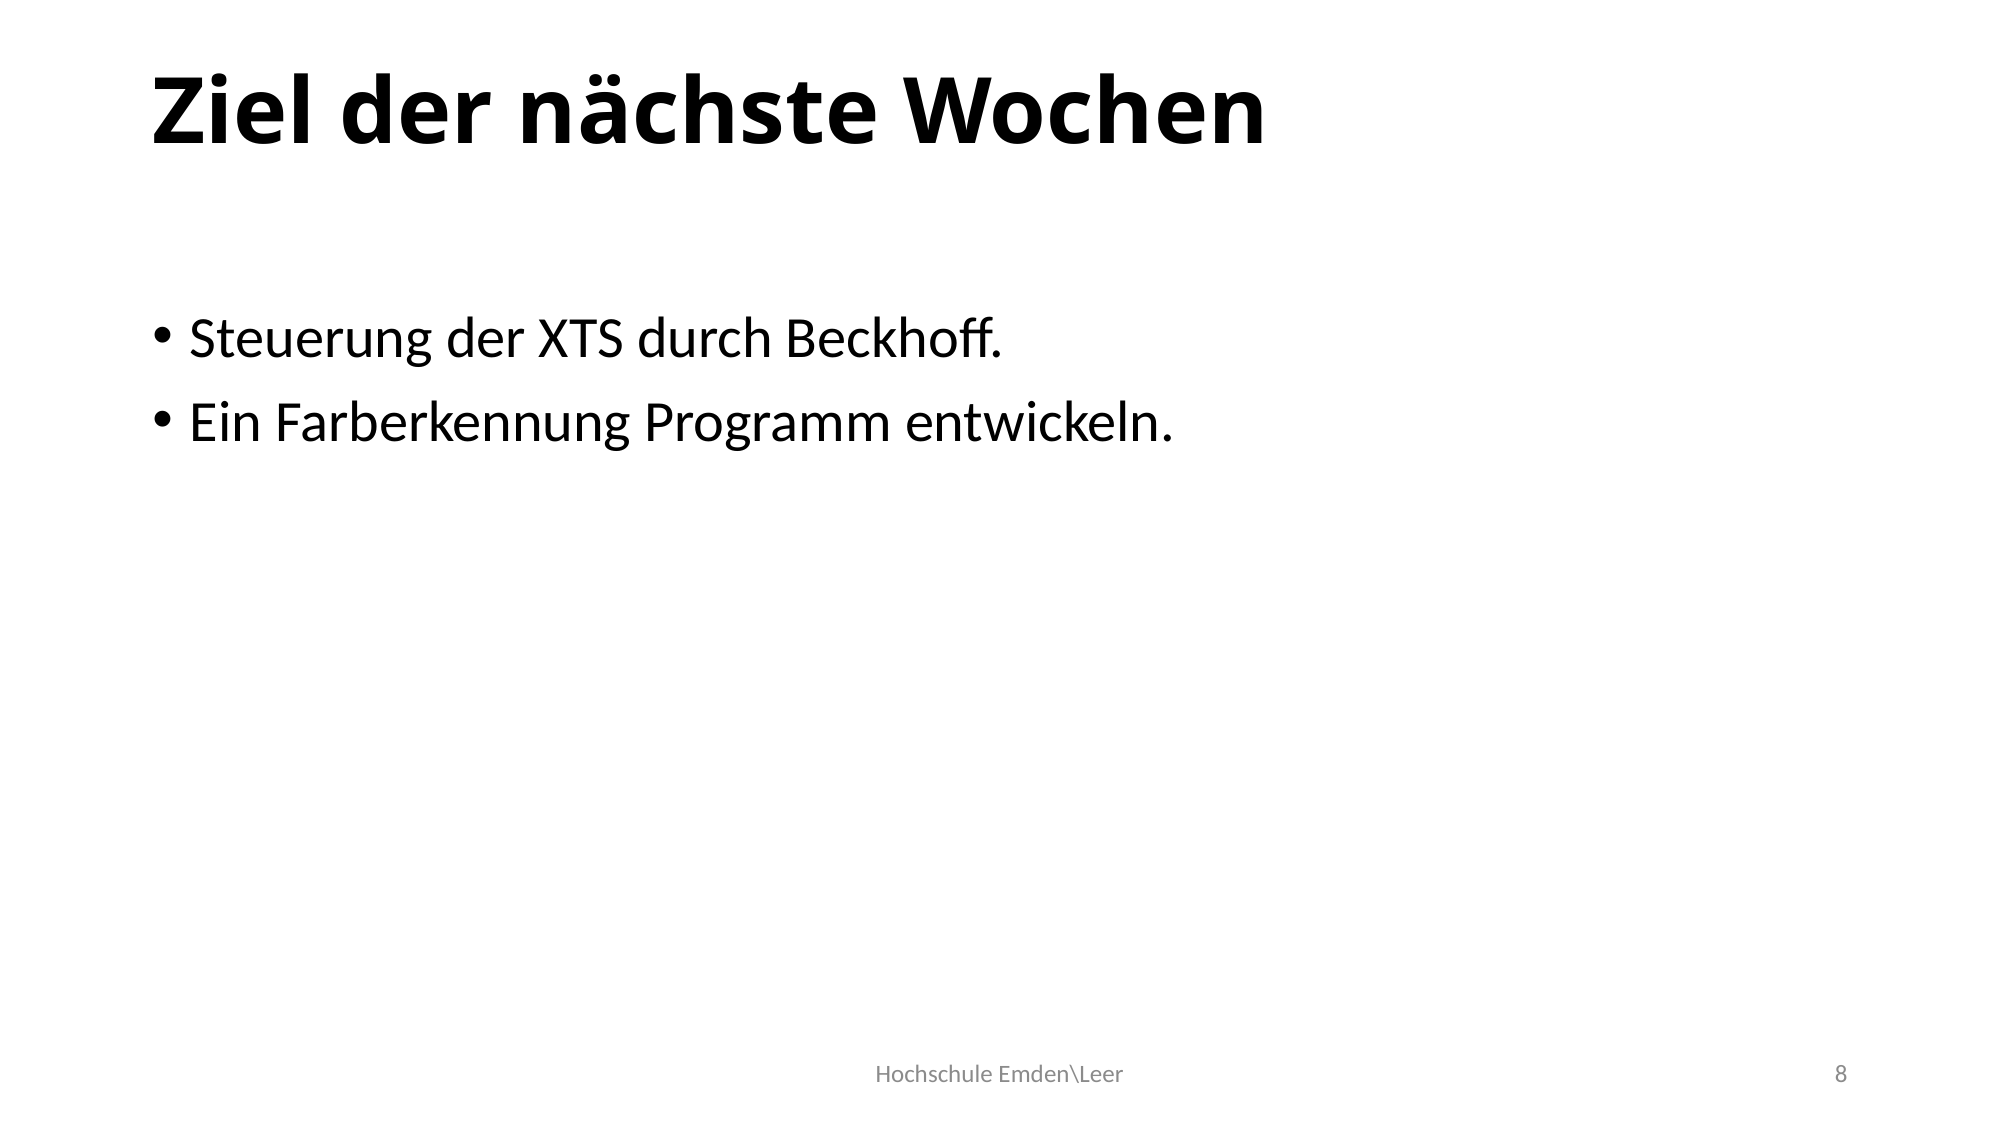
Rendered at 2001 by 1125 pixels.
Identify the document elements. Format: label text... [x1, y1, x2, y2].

title Ziel der nächste Wochen [137, 59, 1863, 278]
list Steuerung der XTS durch Beckhoff. Ein Farberkennung Programm entwickeln. [137, 299, 1863, 1014]
footer Hochschule Emden\Leer [662, 1042, 1338, 1103]
slide_number 8 [1412, 1042, 1863, 1103]
